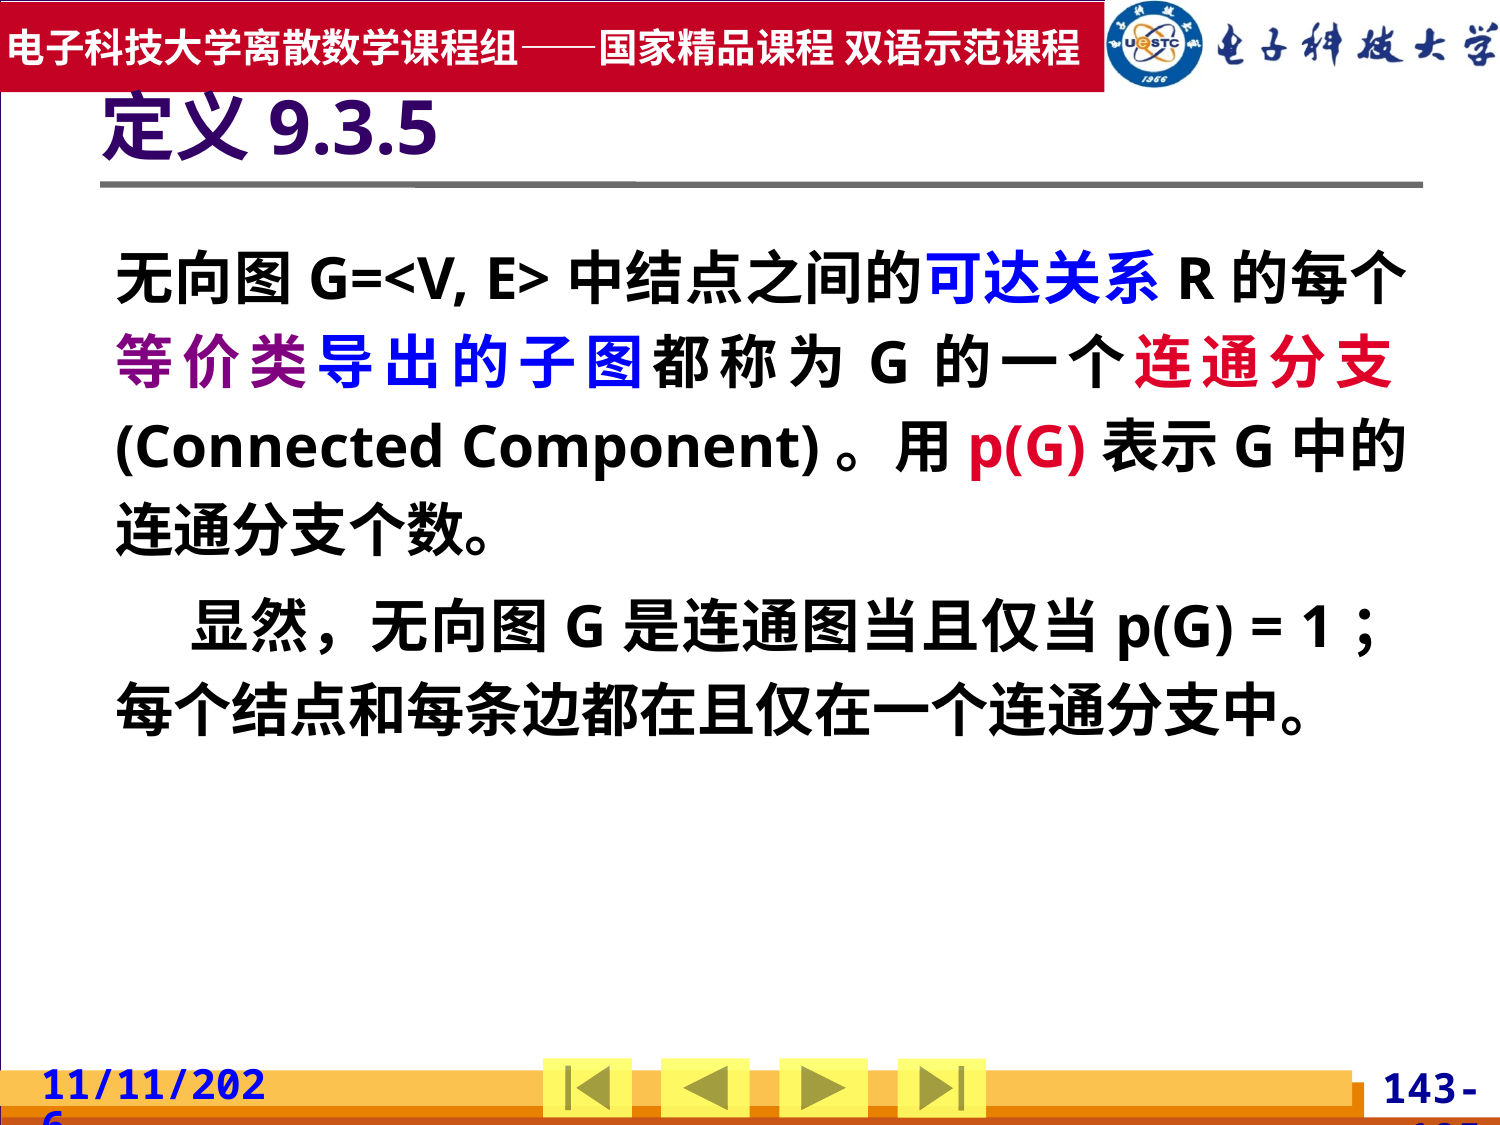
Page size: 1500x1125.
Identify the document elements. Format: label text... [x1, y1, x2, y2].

text_box 2019/5/19 [34, 1058, 283, 1116]
title 定义9.3.5 [100, 54, 1424, 207]
picture [1105, 0, 1500, 89]
list 无向图G=<V, E>中结点之间的可达关系R的每个等价类导出的子图都称为G的一个连通分支(Connected Component)。用p(G)表示G中的连通分支个数。 显然，无向图G是连通图当且仅当p(G) = 1；每个结点和每条边都在且仅在一个连通分支中。 [100, 220, 1424, 754]
